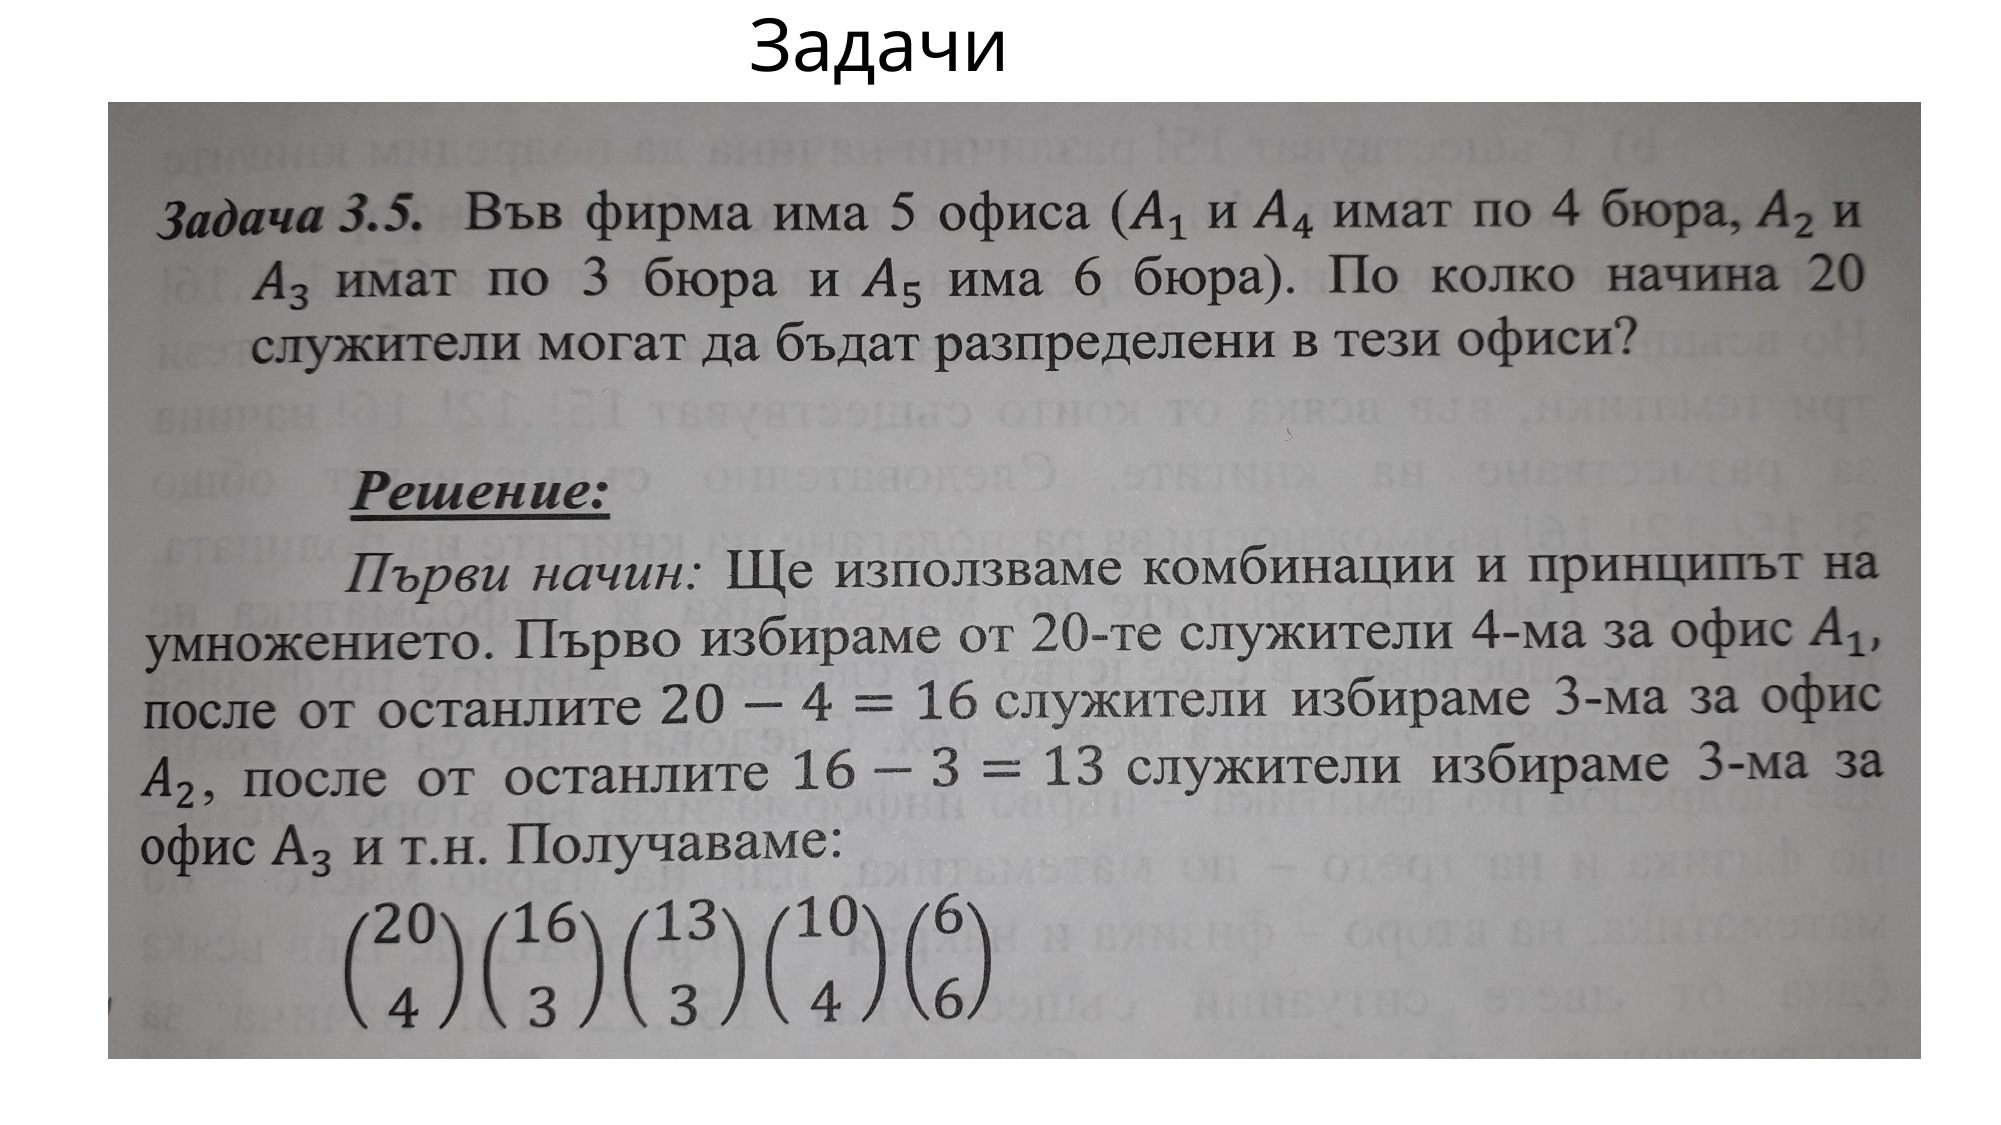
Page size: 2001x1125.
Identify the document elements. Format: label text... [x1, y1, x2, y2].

title Задачи [734, 0, 1745, 95]
picture [108, 102, 1921, 1059]
